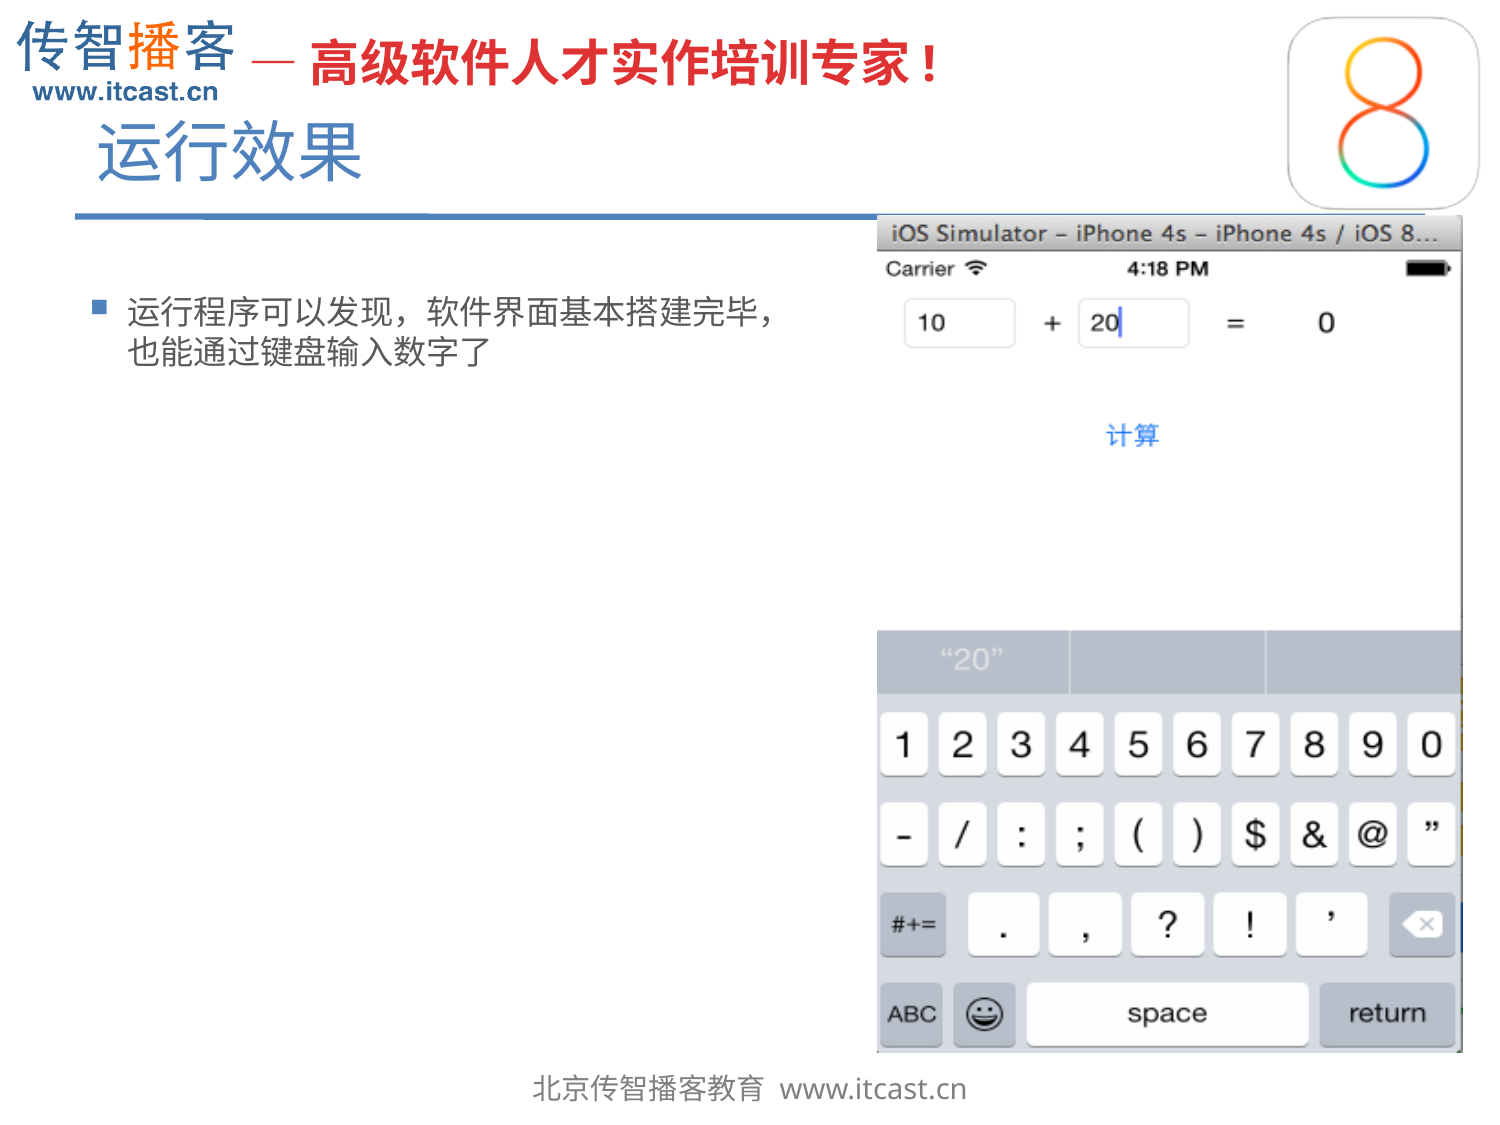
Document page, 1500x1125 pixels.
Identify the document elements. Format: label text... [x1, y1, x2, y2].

title 运行效果 [81, 102, 1416, 238]
picture [16, 19, 234, 101]
picture [877, 0, 1497, 1054]
list 运行程序可以发现，软件界面基本搭建完毕，也能通过键盘输入数字了 [75, 283, 820, 618]
